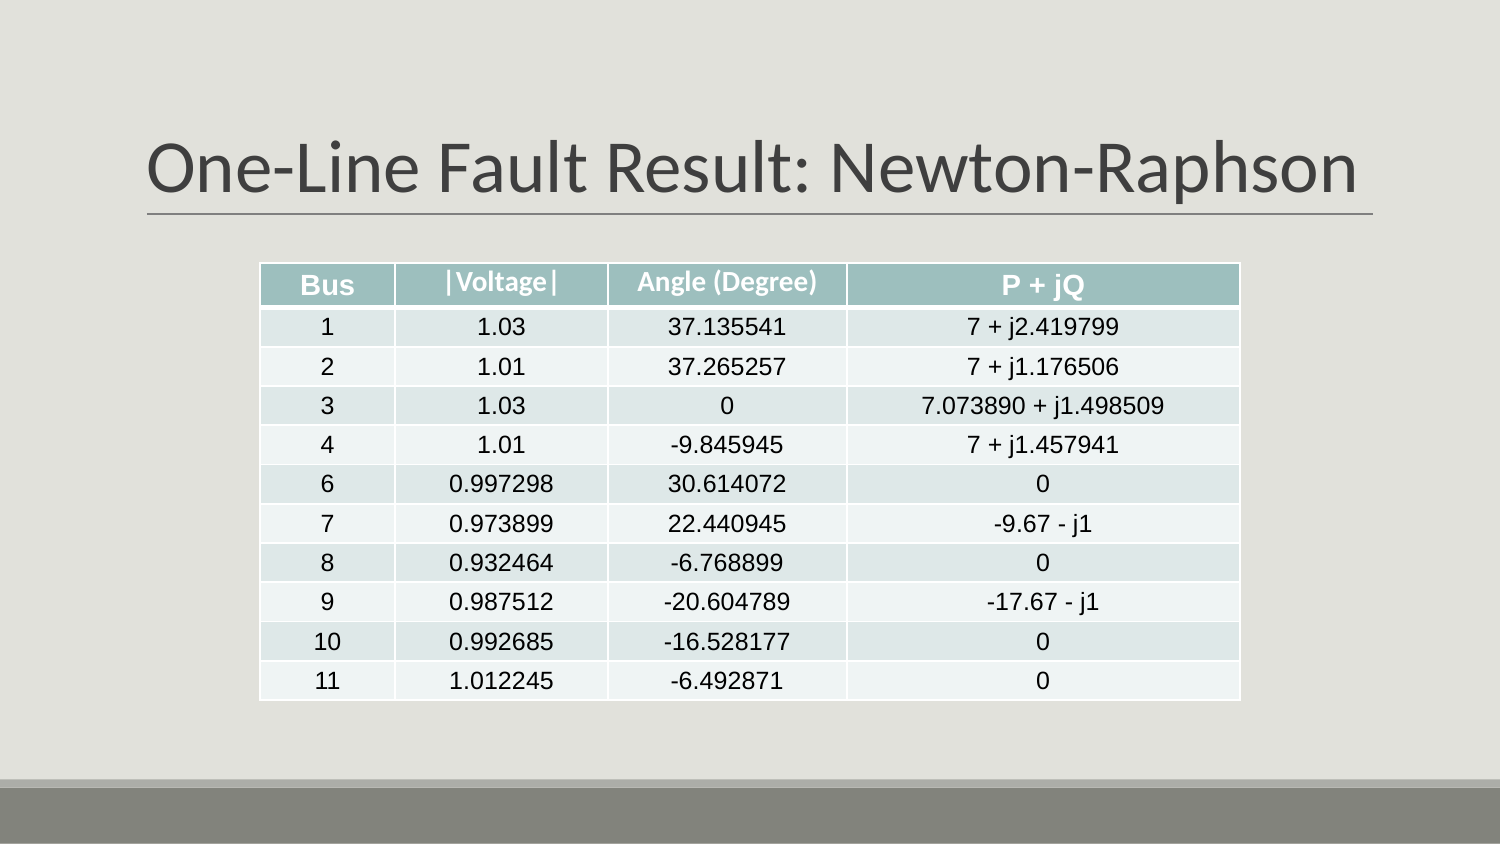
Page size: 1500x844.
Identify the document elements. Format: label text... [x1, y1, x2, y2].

table_cell 7 + j1.457941 [848, 426, 1239, 464]
table_cell 0 [609, 387, 846, 424]
table_cell -16.528177 [609, 622, 846, 660]
table_cell 1.03 [396, 387, 607, 424]
list [135, 227, 1373, 723]
table_cell 7 + j1.176506 [848, 348, 1239, 385]
table_header Angle (Degree) [609, 264, 846, 305]
table_cell 7 [261, 505, 394, 542]
table_cell -6.768899 [609, 544, 846, 581]
table_cell 22.440945 [609, 505, 846, 542]
table_cell 0 [848, 622, 1239, 660]
table_header P + jQ [848, 264, 1239, 305]
table_cell 0 [848, 544, 1239, 581]
table_cell 1.01 [396, 348, 607, 385]
table_cell 11 [261, 662, 394, 699]
table_cell 1.012245 [396, 662, 607, 699]
table_cell 7 + j2.419799 [848, 310, 1239, 346]
table_cell -9.67 - j1 [848, 505, 1239, 542]
table_cell 9 [261, 583, 394, 621]
title One-Line Fault Result: Newton-Raphson [135, 35, 1373, 214]
table_cell 6 [261, 465, 394, 503]
table_cell 3 [261, 387, 394, 424]
table_cell 1.01 [396, 426, 607, 464]
table_cell 8 [261, 544, 394, 581]
table_cell 30.614072 [609, 465, 846, 503]
table_cell 0 [848, 465, 1239, 503]
table_cell 37.265257 [609, 348, 846, 385]
table_cell 7.073890 + j1.498509 [848, 387, 1239, 424]
table_cell -6.492871 [609, 662, 846, 699]
table_cell -9.845945 [609, 426, 846, 464]
table_cell 1 [261, 310, 394, 346]
table_cell 37.135541 [609, 310, 846, 346]
table_cell 0 [848, 662, 1239, 699]
table_header |Voltage| [396, 264, 607, 305]
table_header Bus [261, 264, 394, 305]
table_cell 0.987512 [396, 583, 607, 621]
table_cell 0.973899 [396, 505, 607, 542]
table_cell 0.992685 [396, 622, 607, 660]
table_cell 10 [261, 622, 394, 660]
table_cell 0.932464 [396, 544, 607, 581]
table_cell 1.03 [396, 310, 607, 346]
table_cell 0.997298 [396, 465, 607, 503]
table_cell -20.604789 [609, 583, 846, 621]
table_cell 2 [261, 348, 394, 385]
table_cell 4 [261, 426, 394, 464]
table_cell -17.67 - j1 [848, 583, 1239, 621]
